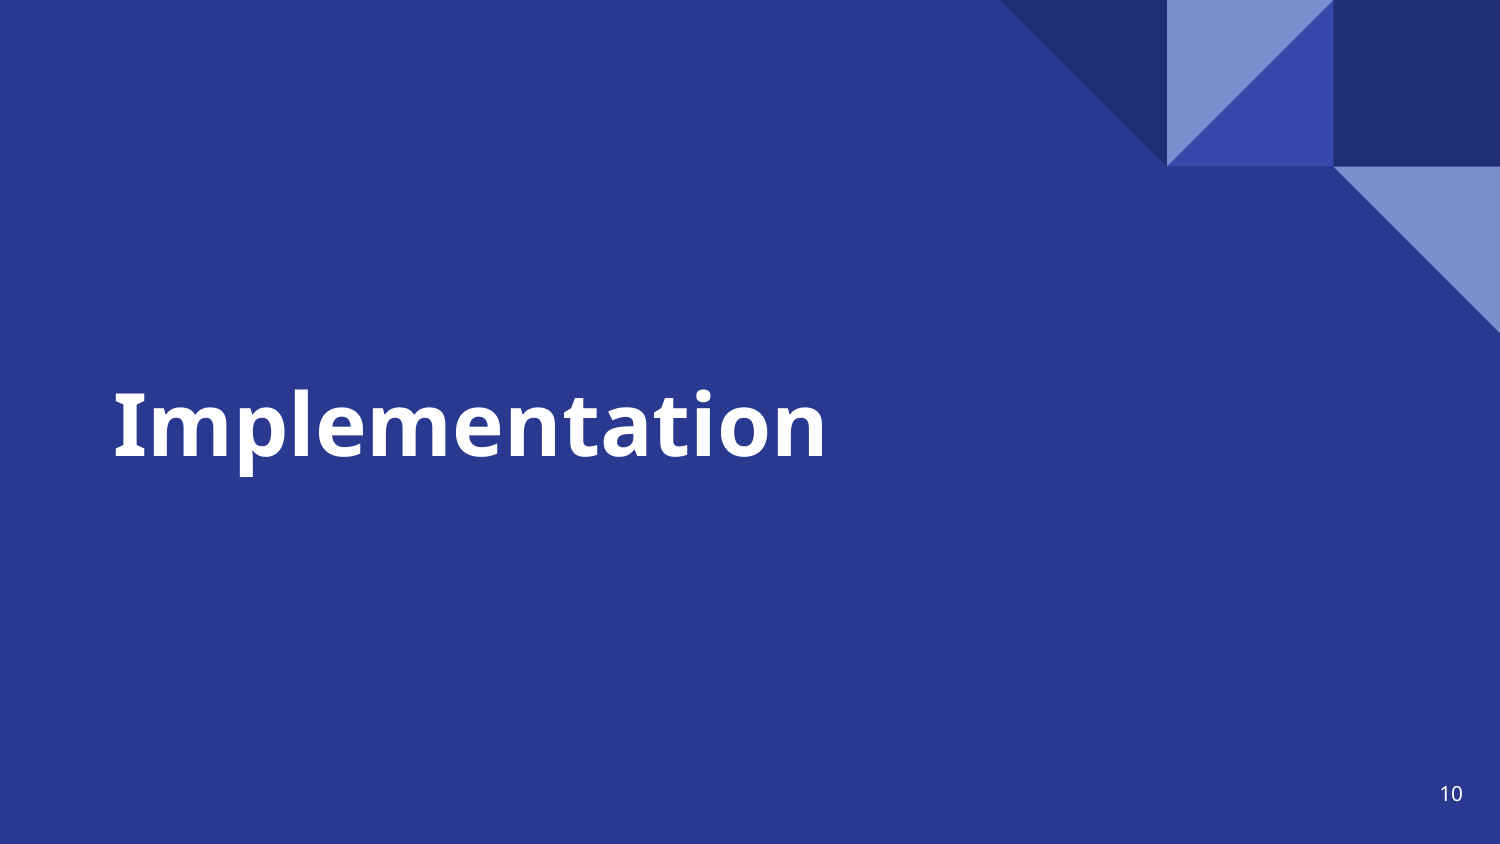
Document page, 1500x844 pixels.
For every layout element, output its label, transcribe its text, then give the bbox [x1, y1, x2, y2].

slide_number 10 [1387, 762, 1478, 828]
title Implementation [98, 353, 1447, 491]
